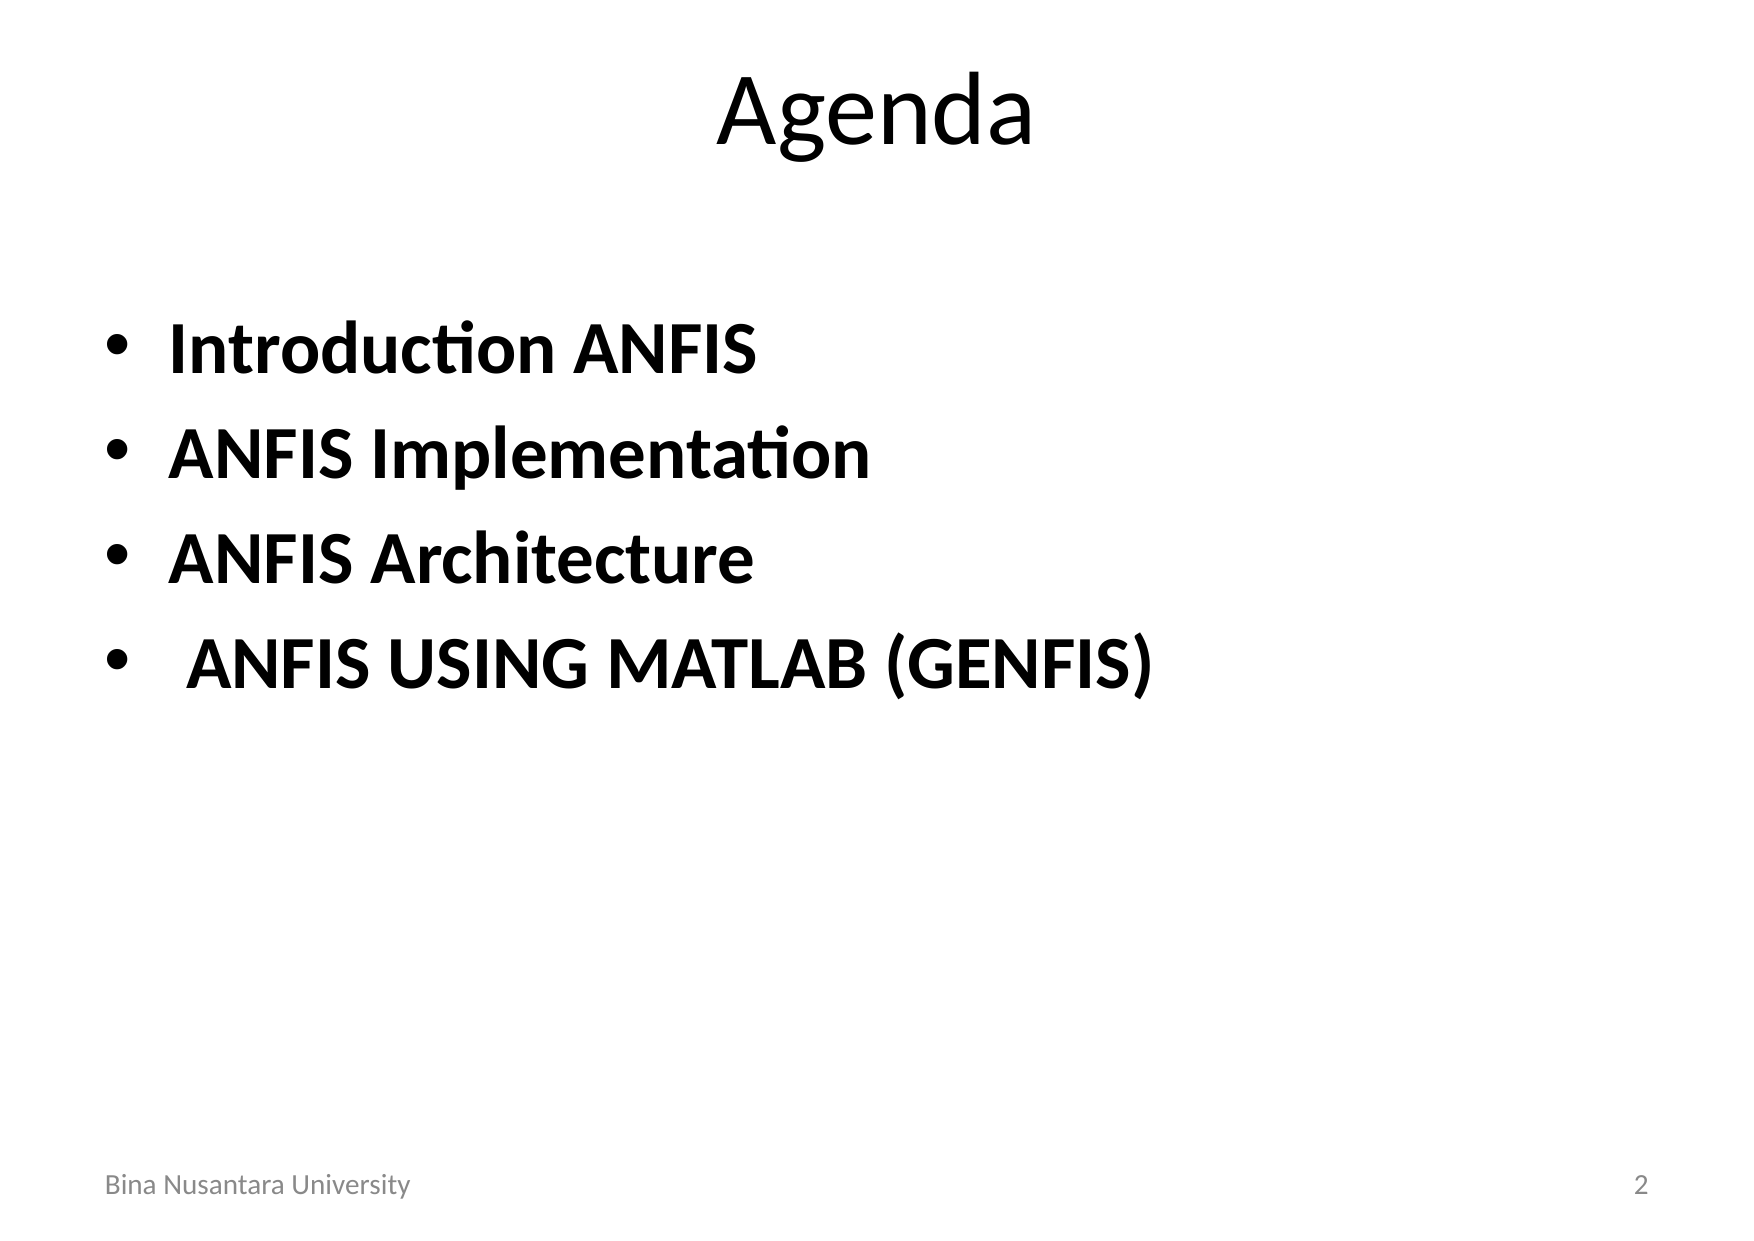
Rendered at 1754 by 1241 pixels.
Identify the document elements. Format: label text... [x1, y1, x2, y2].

title Agenda [87, 0, 1666, 207]
slide_number 2 [1256, 1149, 1666, 1216]
slide_number Bina Nusantara University [87, 1149, 497, 1216]
list Introduction ANFIS ANFIS Implementation ANFIS Architecture ANFIS USING MATLAB (GENFIS) [87, 289, 1666, 1109]
